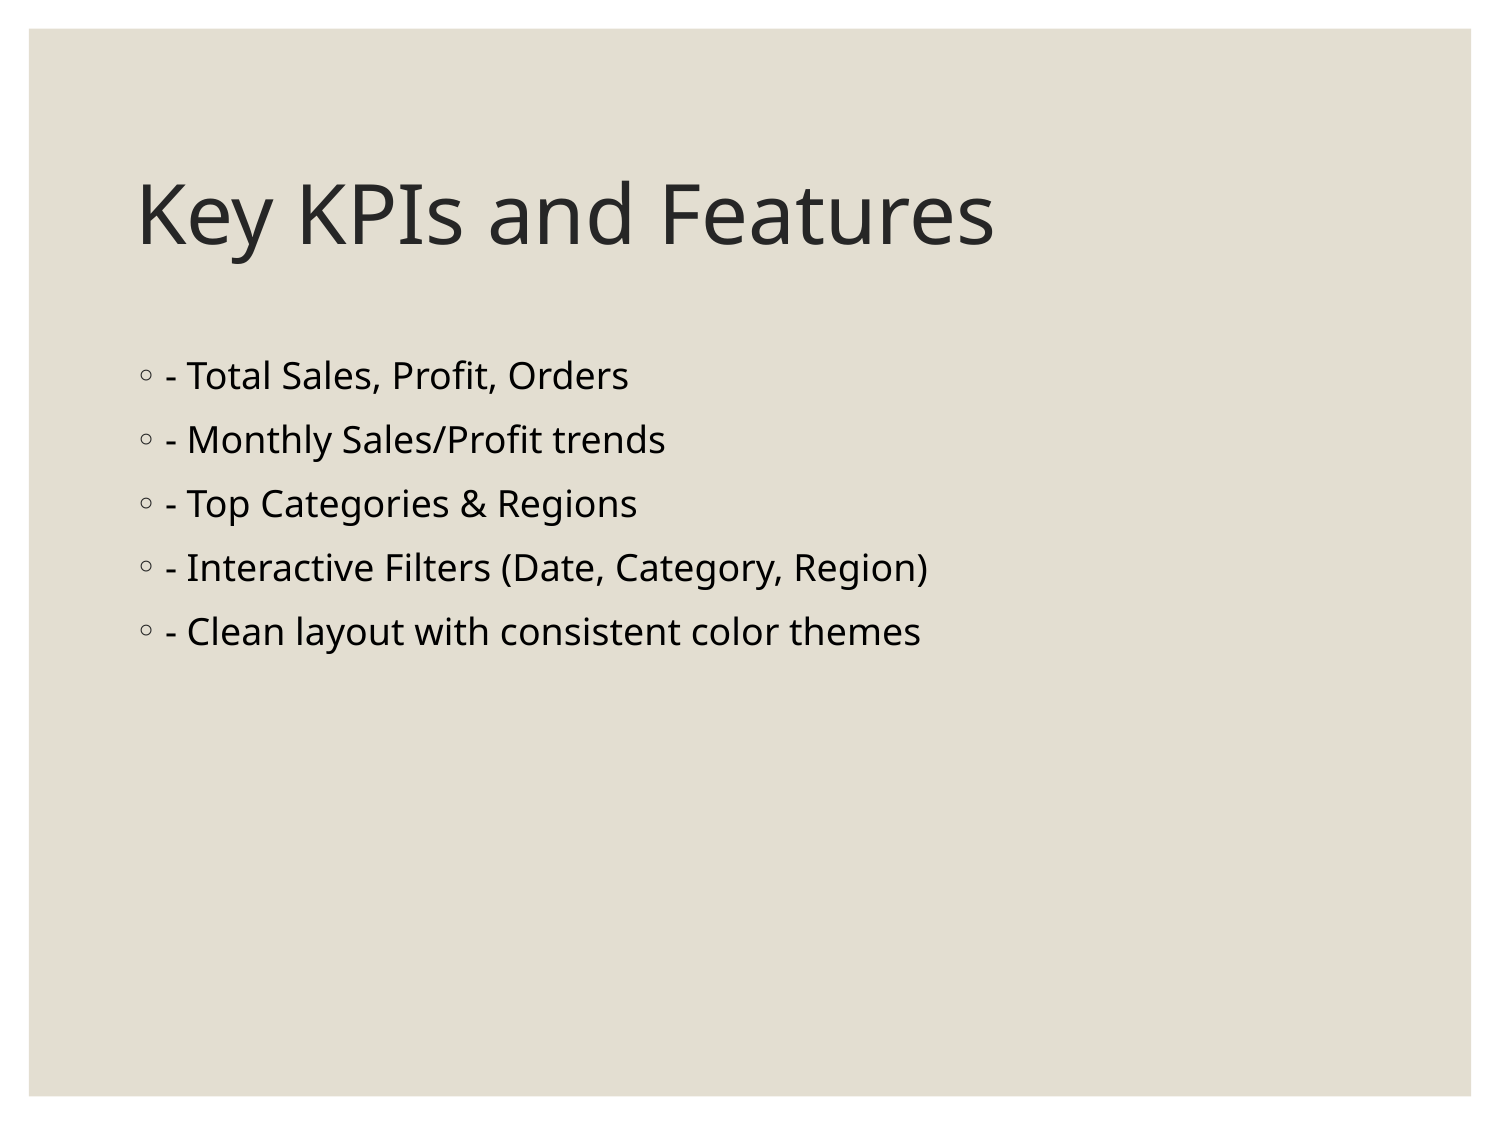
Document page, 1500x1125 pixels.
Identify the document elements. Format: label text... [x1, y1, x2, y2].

title Key KPIs and Features [120, 105, 1380, 331]
list - Total Sales, Profit, Orders - Monthly Sales/Profit trends - Top Categories & Regions - Interactive Filters (Date, Category, Region) - Clean layout with consistent color themes [120, 345, 1380, 990]
